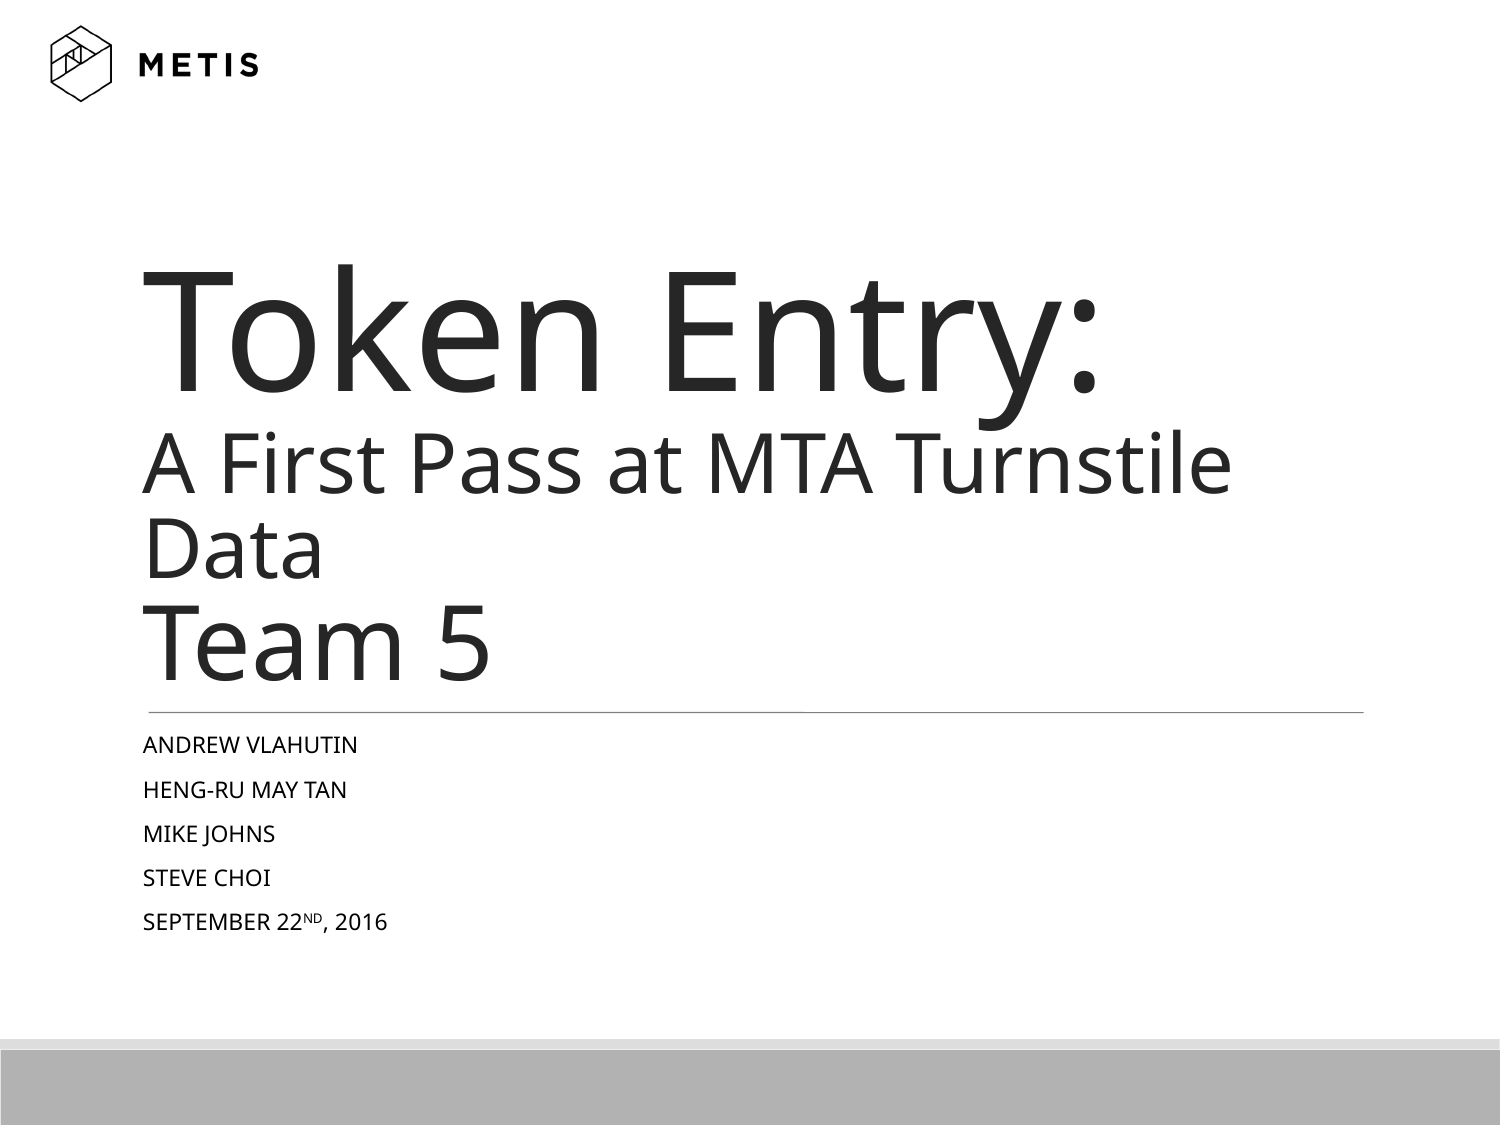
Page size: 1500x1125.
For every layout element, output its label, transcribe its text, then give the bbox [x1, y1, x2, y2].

list ANDREW VLAHUTIN HENG-RU MAY TAN MIKE JOHNS STEVE CHOI SEPTEMBER 22ND, 2016 [134, 730, 1374, 971]
picture [5, 4, 293, 125]
title Token Entry: A First Pass at MTA Turnstile Data Team 5 [134, 123, 1373, 710]
